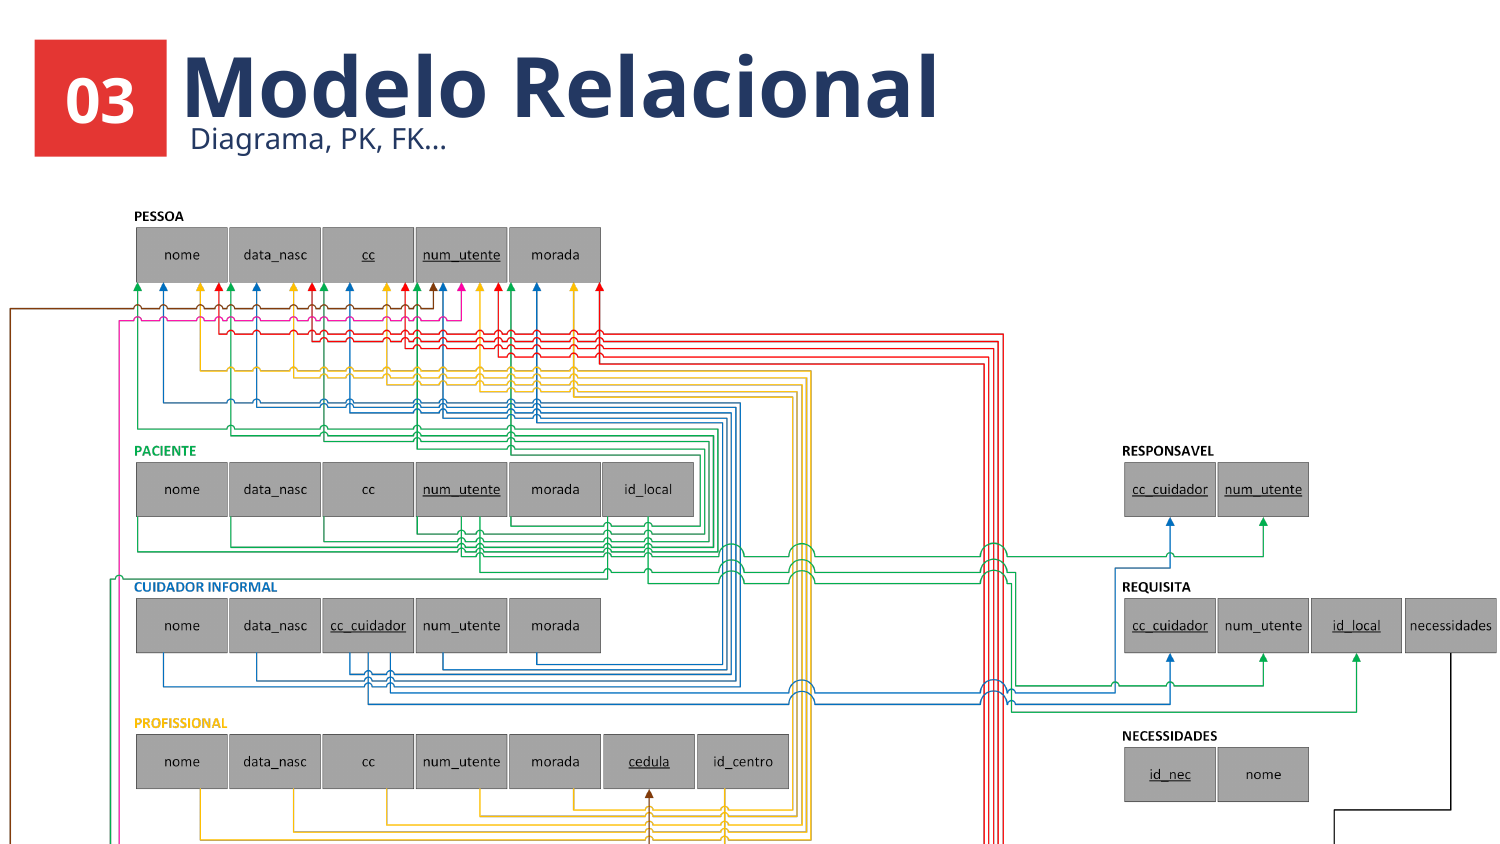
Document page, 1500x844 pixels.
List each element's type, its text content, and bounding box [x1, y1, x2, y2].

subtitle Modelo Relacional [165, 86, 1084, 150]
picture [3, 195, 1500, 844]
title 03 [34, 39, 167, 157]
text_box [0, 0, 1500, 197]
text_box Diagrama, PK, FK… [174, 100, 591, 189]
